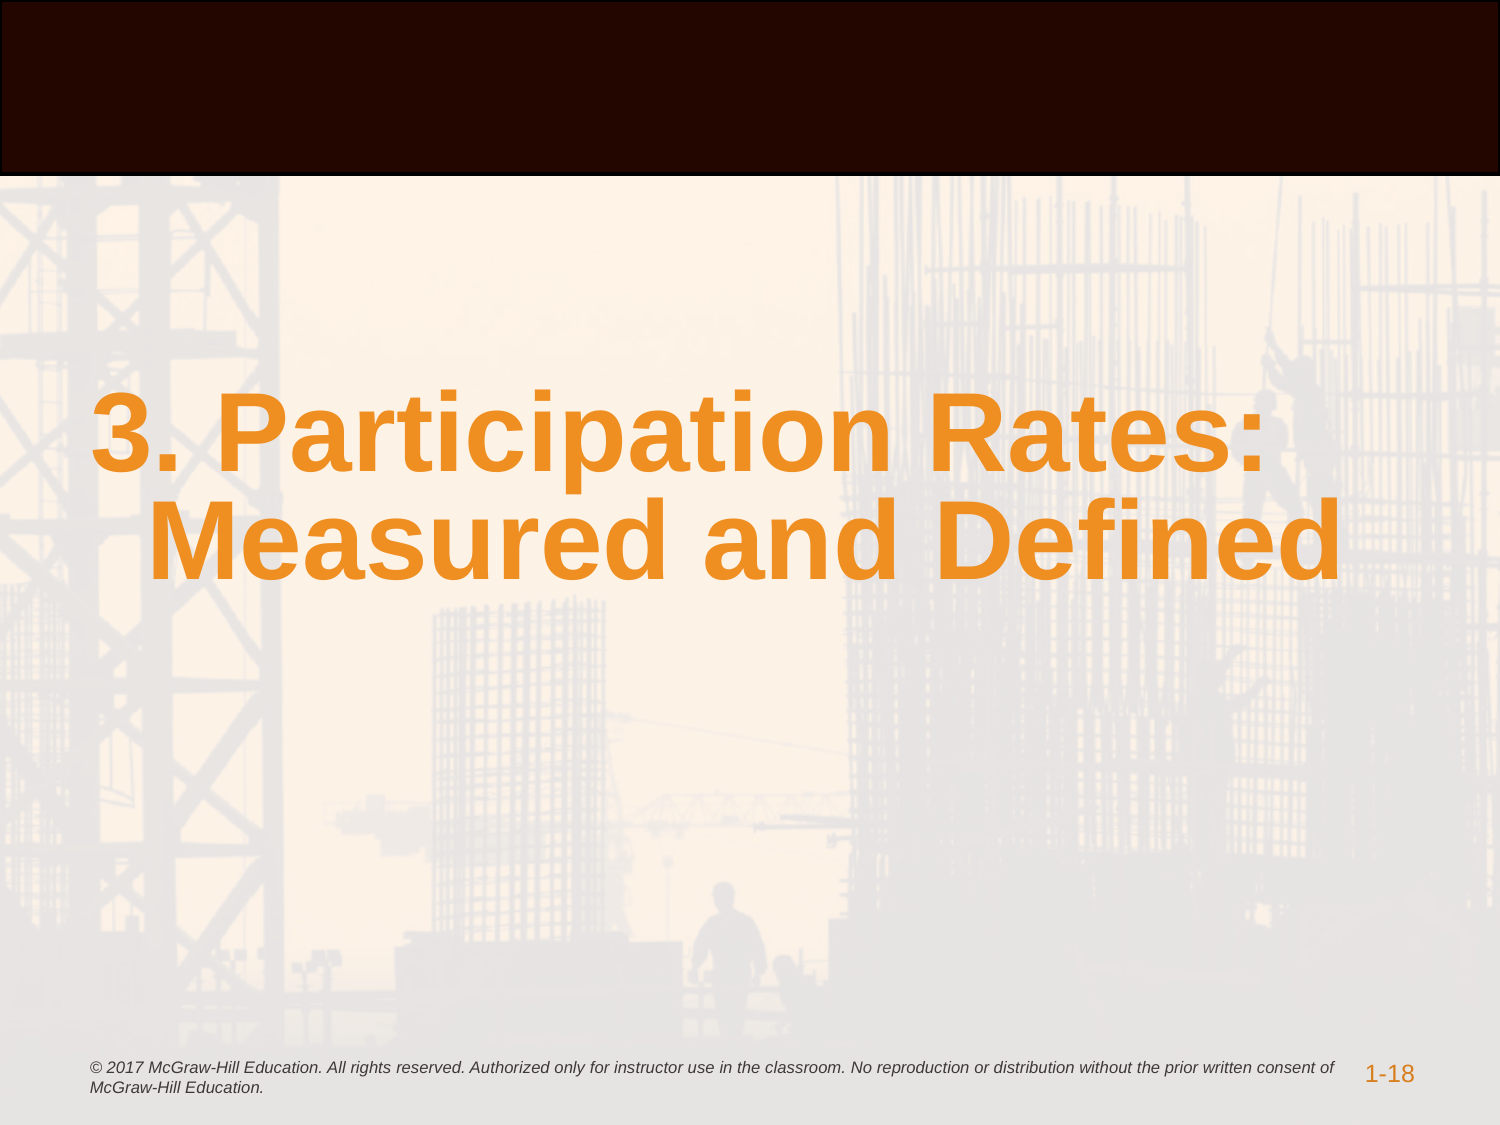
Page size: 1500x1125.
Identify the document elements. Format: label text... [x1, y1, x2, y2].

list 3. Participation Rates: Measured and Defined [75, 275, 1425, 1018]
